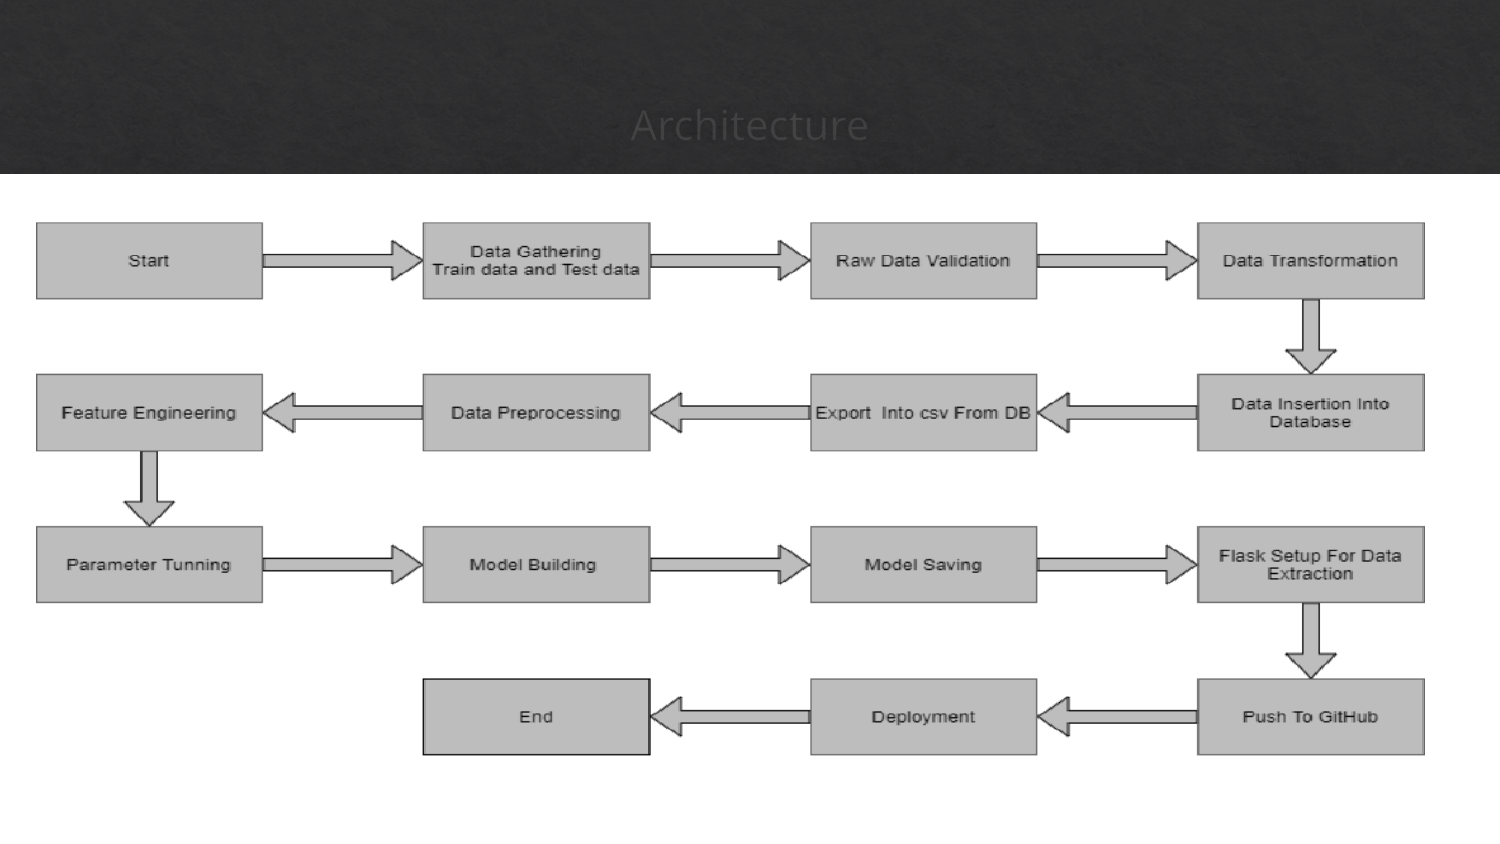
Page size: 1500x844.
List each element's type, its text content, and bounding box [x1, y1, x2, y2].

picture [0, 174, 1500, 844]
title Architecture [227, 72, 1273, 170]
